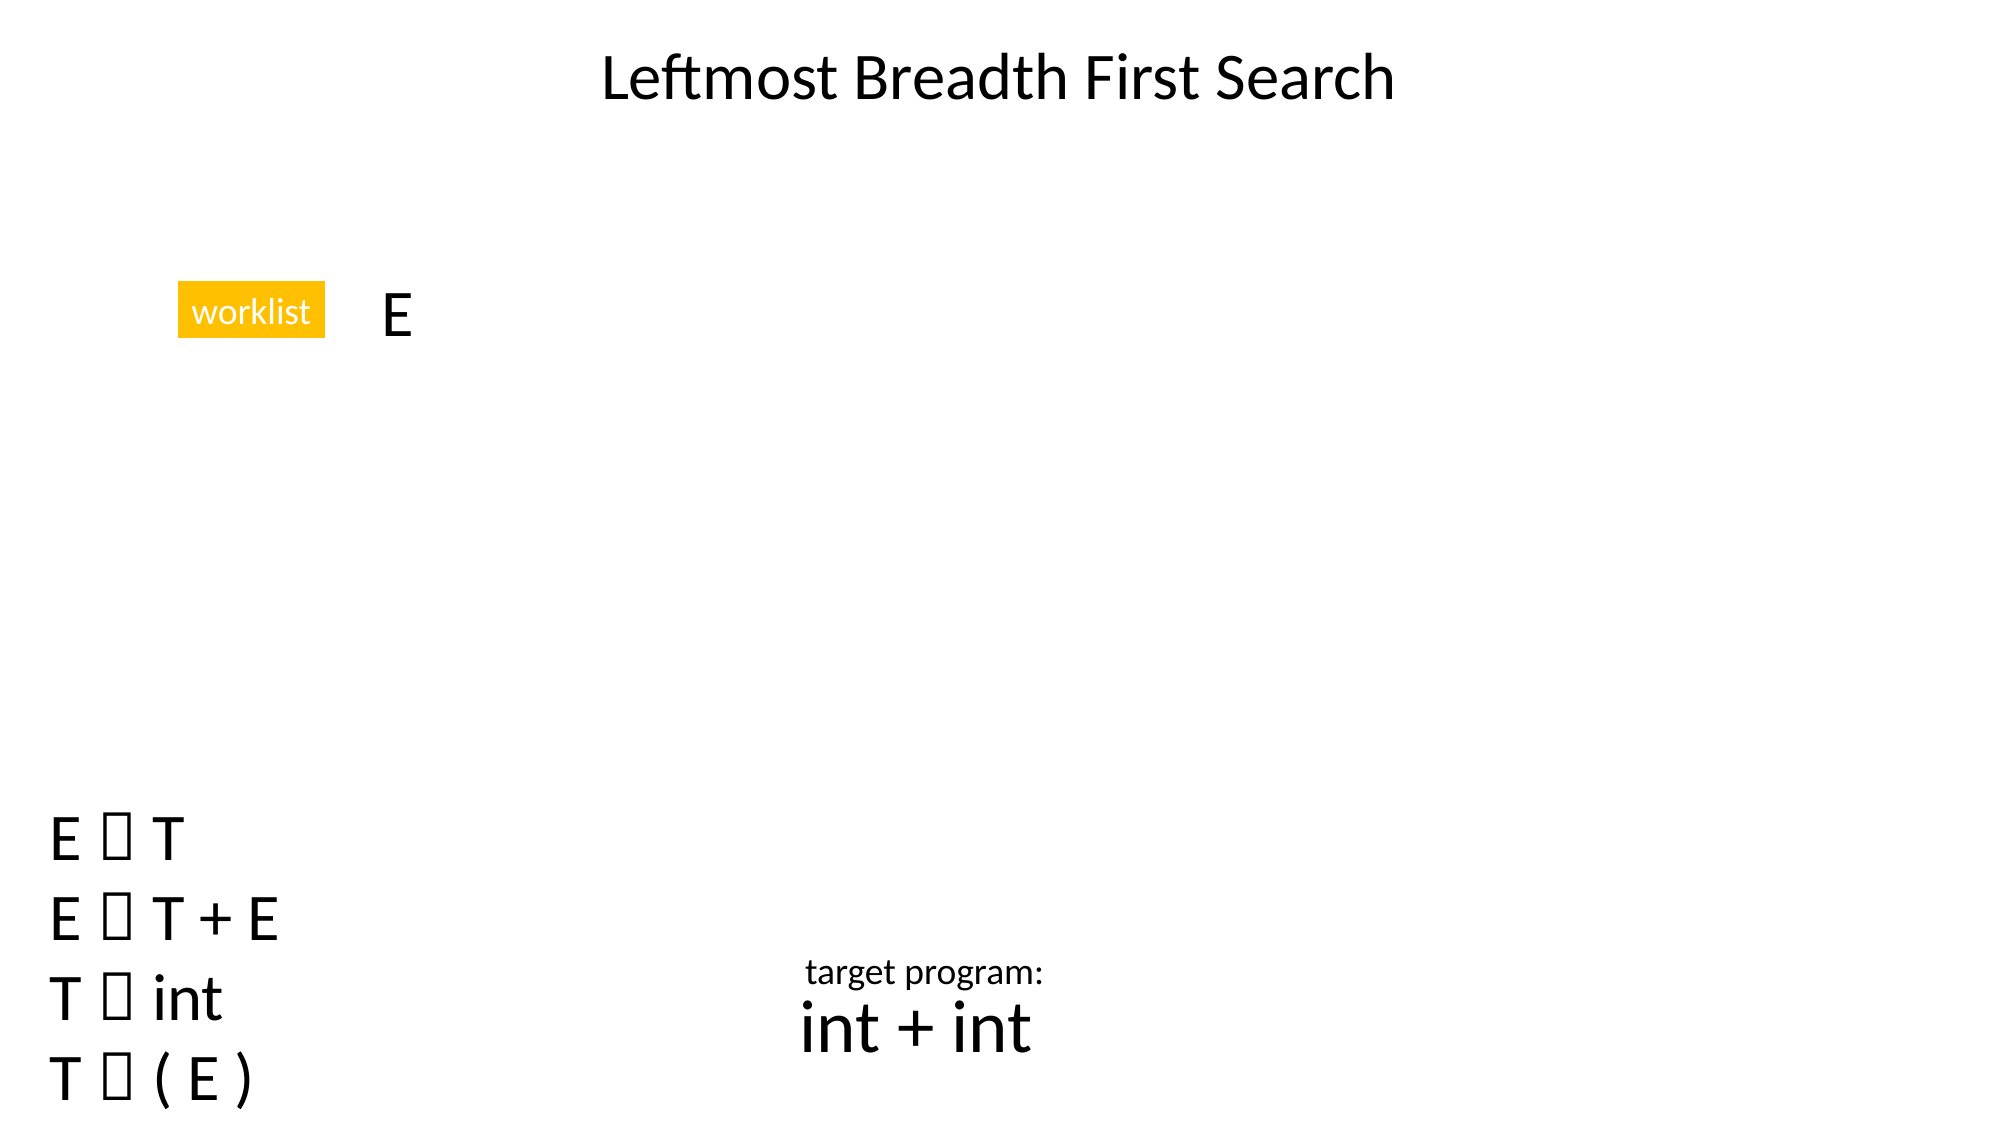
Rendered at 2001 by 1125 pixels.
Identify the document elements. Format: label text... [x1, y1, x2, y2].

text_box E [366, 262, 429, 357]
text_box Leftmost Breadth First Search [586, 25, 1413, 121]
text_box int + int [784, 970, 1048, 1075]
text_box E  T E  T + E T  int T  ( E ) [34, 786, 296, 1122]
text_box worklist [175, 278, 328, 341]
text_box target program: [790, 939, 1060, 1000]
